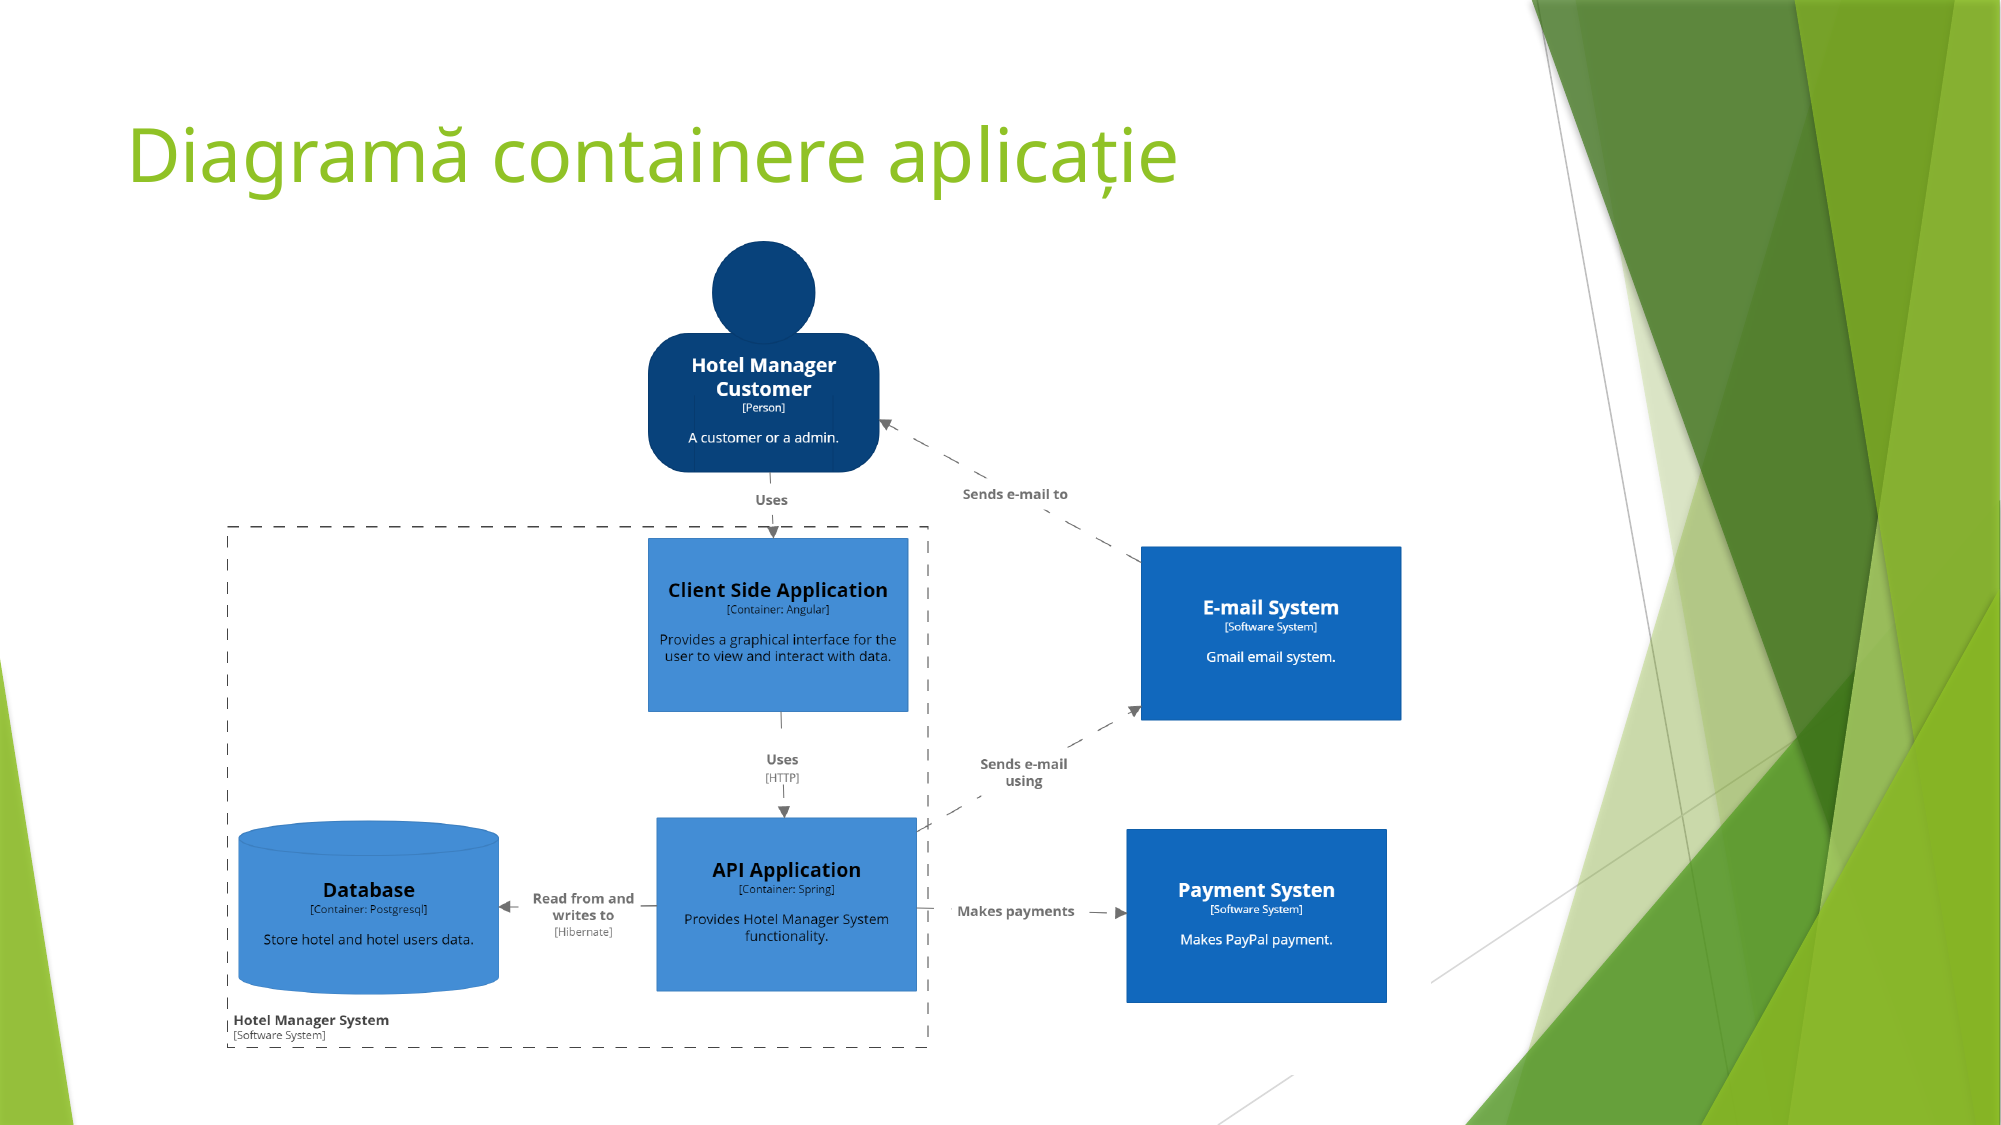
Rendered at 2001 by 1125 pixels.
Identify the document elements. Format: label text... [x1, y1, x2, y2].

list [199, 236, 1432, 1075]
title Diagramă containere aplicație [111, 99, 1520, 238]
